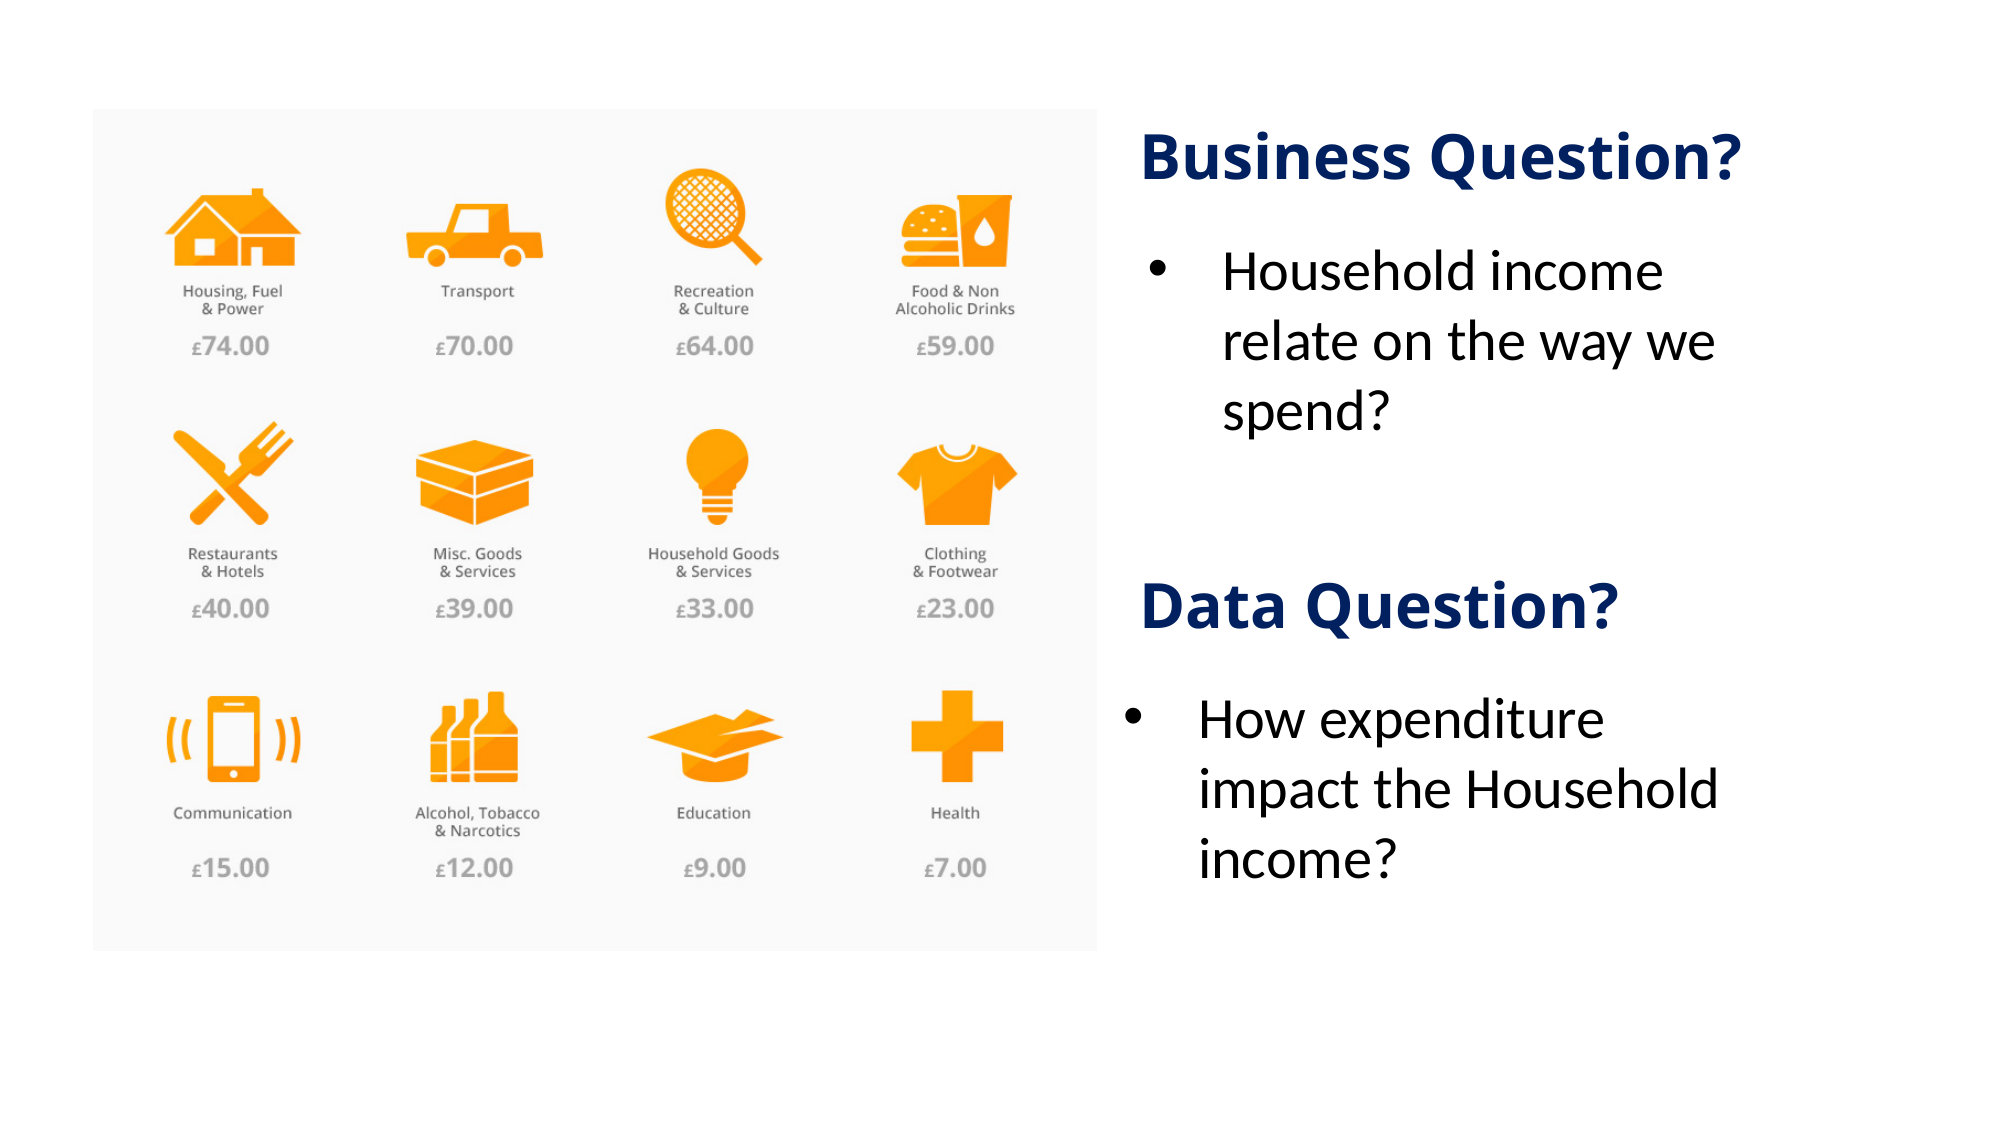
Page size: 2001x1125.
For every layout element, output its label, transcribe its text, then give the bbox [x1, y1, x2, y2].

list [93, 109, 1097, 951]
text_box How expenditure impact the Household income? [1108, 672, 1789, 898]
text_box Household income relate on the way we spend? [1132, 225, 1789, 450]
text_box Business Question? [1108, 113, 2000, 206]
title Data Question? [1108, 562, 1820, 655]
